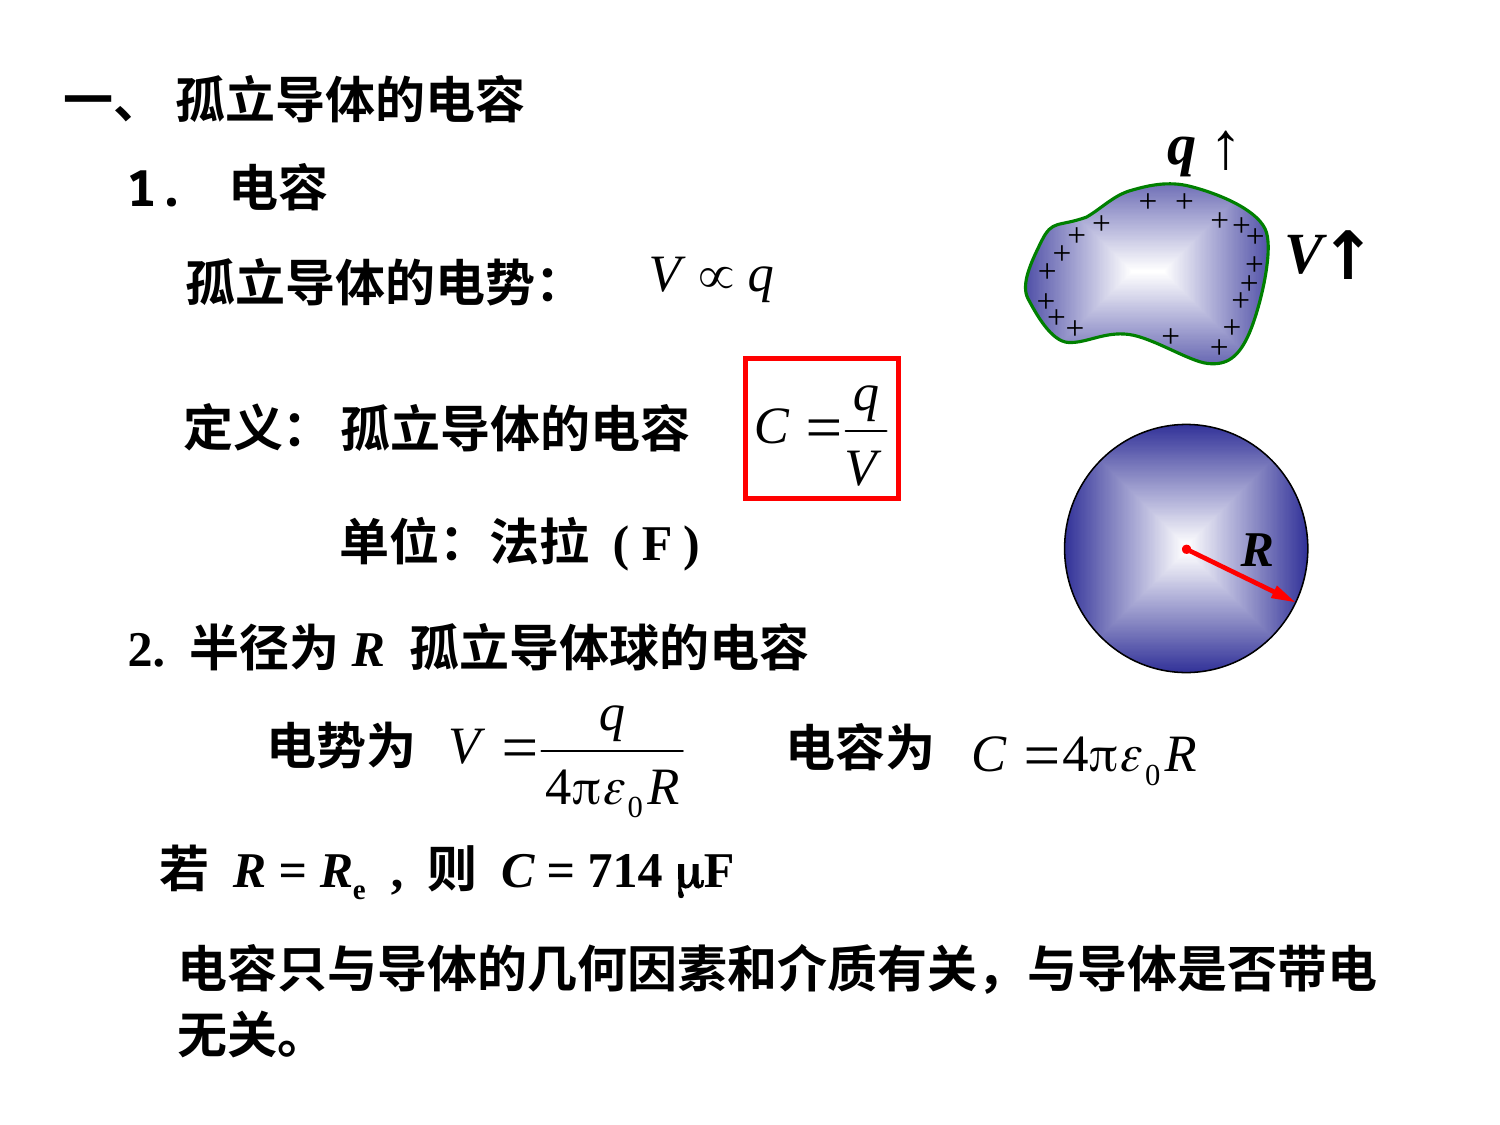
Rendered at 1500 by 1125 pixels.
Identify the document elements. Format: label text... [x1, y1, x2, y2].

text_box [1182, 545, 1225, 569]
text_box [1257, 584, 1295, 602]
text_box ↑ [1195, 94, 1259, 168]
text_box 2. 半径为R 孤立导体球的电容 [100, 609, 869, 685]
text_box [964, 718, 1206, 799]
text_box 单位：法拉 ( F ) [324, 503, 800, 579]
text_box ↑ [1306, 205, 1413, 301]
text_box 电势为 [251, 707, 439, 783]
text_box q [1152, 98, 1195, 168]
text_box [1031, 172, 1280, 354]
text_box 1. 电容 [111, 148, 478, 224]
text_box 若 R = Re , 则 C = 714 F [144, 829, 760, 913]
text_box 定义： [168, 389, 589, 465]
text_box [645, 243, 786, 314]
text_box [444, 680, 695, 830]
text_box V [1284, 208, 1306, 293]
text_box [1064, 424, 1308, 673]
text_box 孤立导体的电势： [147, 243, 643, 319]
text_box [747, 360, 897, 497]
text_box 孤立导体的电容 [325, 390, 742, 465]
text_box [1021, 171, 1266, 374]
text_box 电容只与导体的几何因素和介质有关，与导体是否带电无关。 [162, 923, 1420, 1071]
text_box R [1225, 508, 1289, 584]
text_box 一、 孤立导体的电容 [48, 61, 750, 137]
text_box 电容为 [770, 709, 1258, 784]
